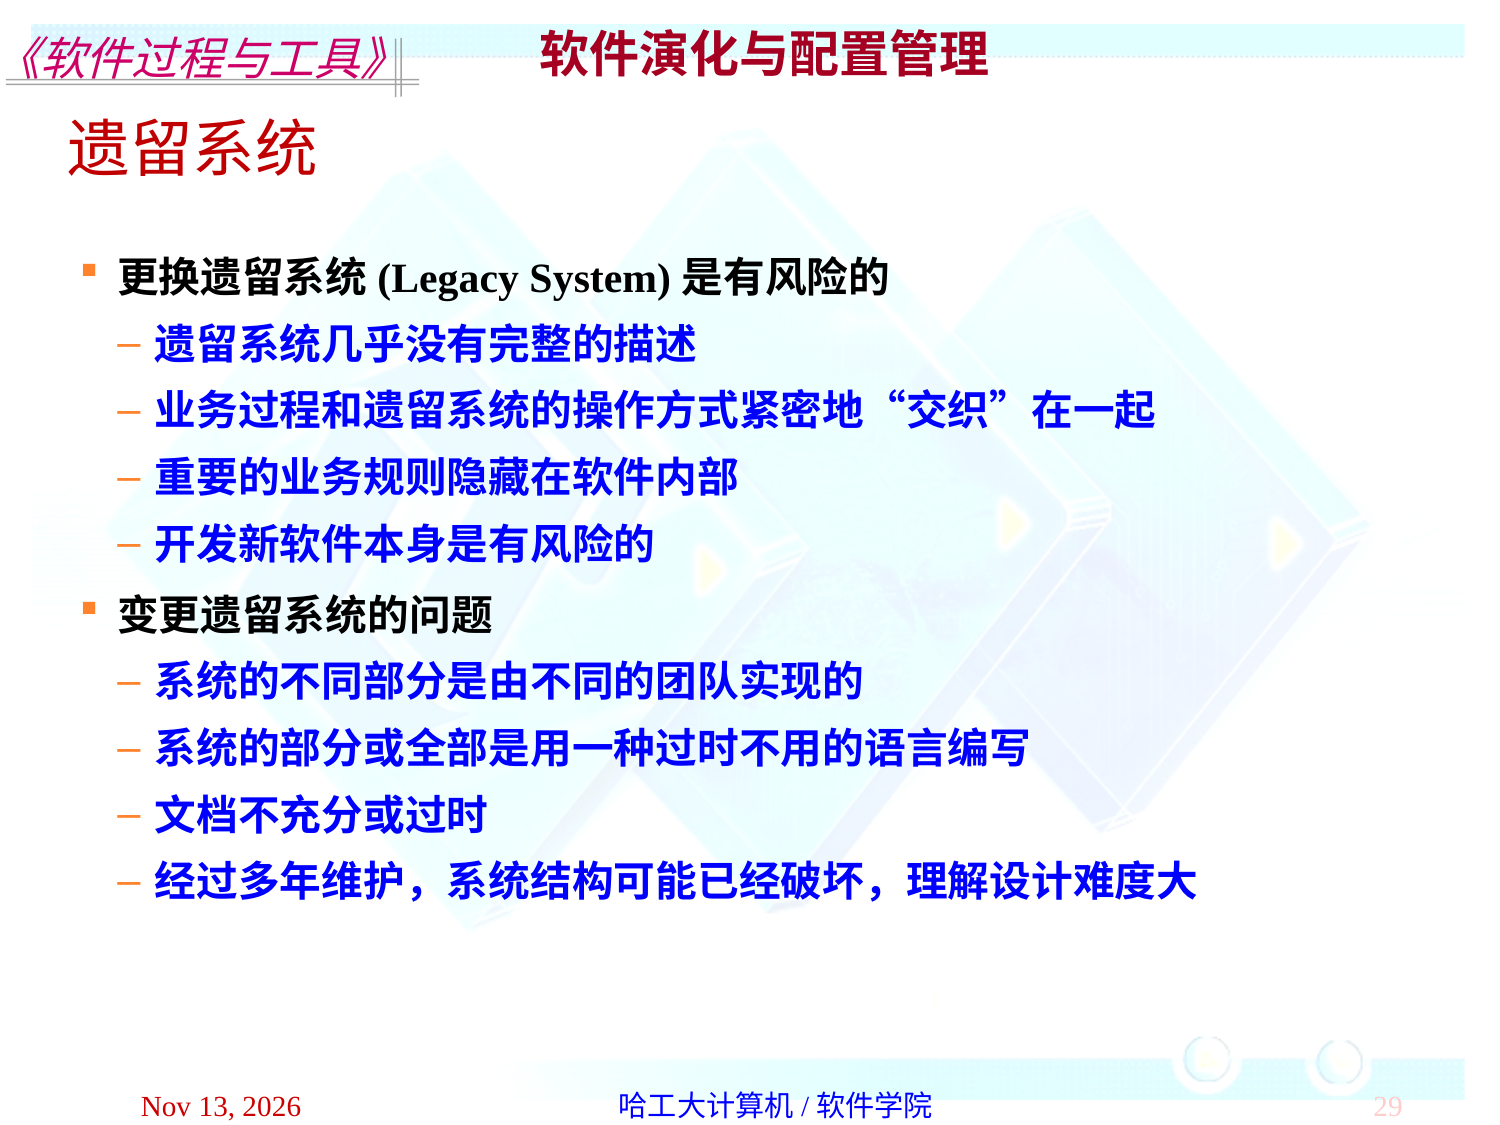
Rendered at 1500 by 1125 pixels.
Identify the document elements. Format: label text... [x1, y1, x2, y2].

text_box 更换遗留系统(Legacy System)是有风险的 遗留系统几乎没有完整的描述 业务过程和遗留系统的操作方式紧密地“交织”在一起 重要的业务规则隐藏在软件内部 开发新软件本身是有风险的 变更遗留系统的问题 系统的不同部分是由不同的团队实现的 系统的部分或全部是用一种过时不用的语言编写 文档不充分或过时 经过多年维护，系统结构可能已经破坏，理解设计难度大 [64, 243, 1412, 1083]
text_box 遗留系统 [53, 101, 1447, 209]
text_box 软件演化与配置管理 [389, 15, 1140, 90]
